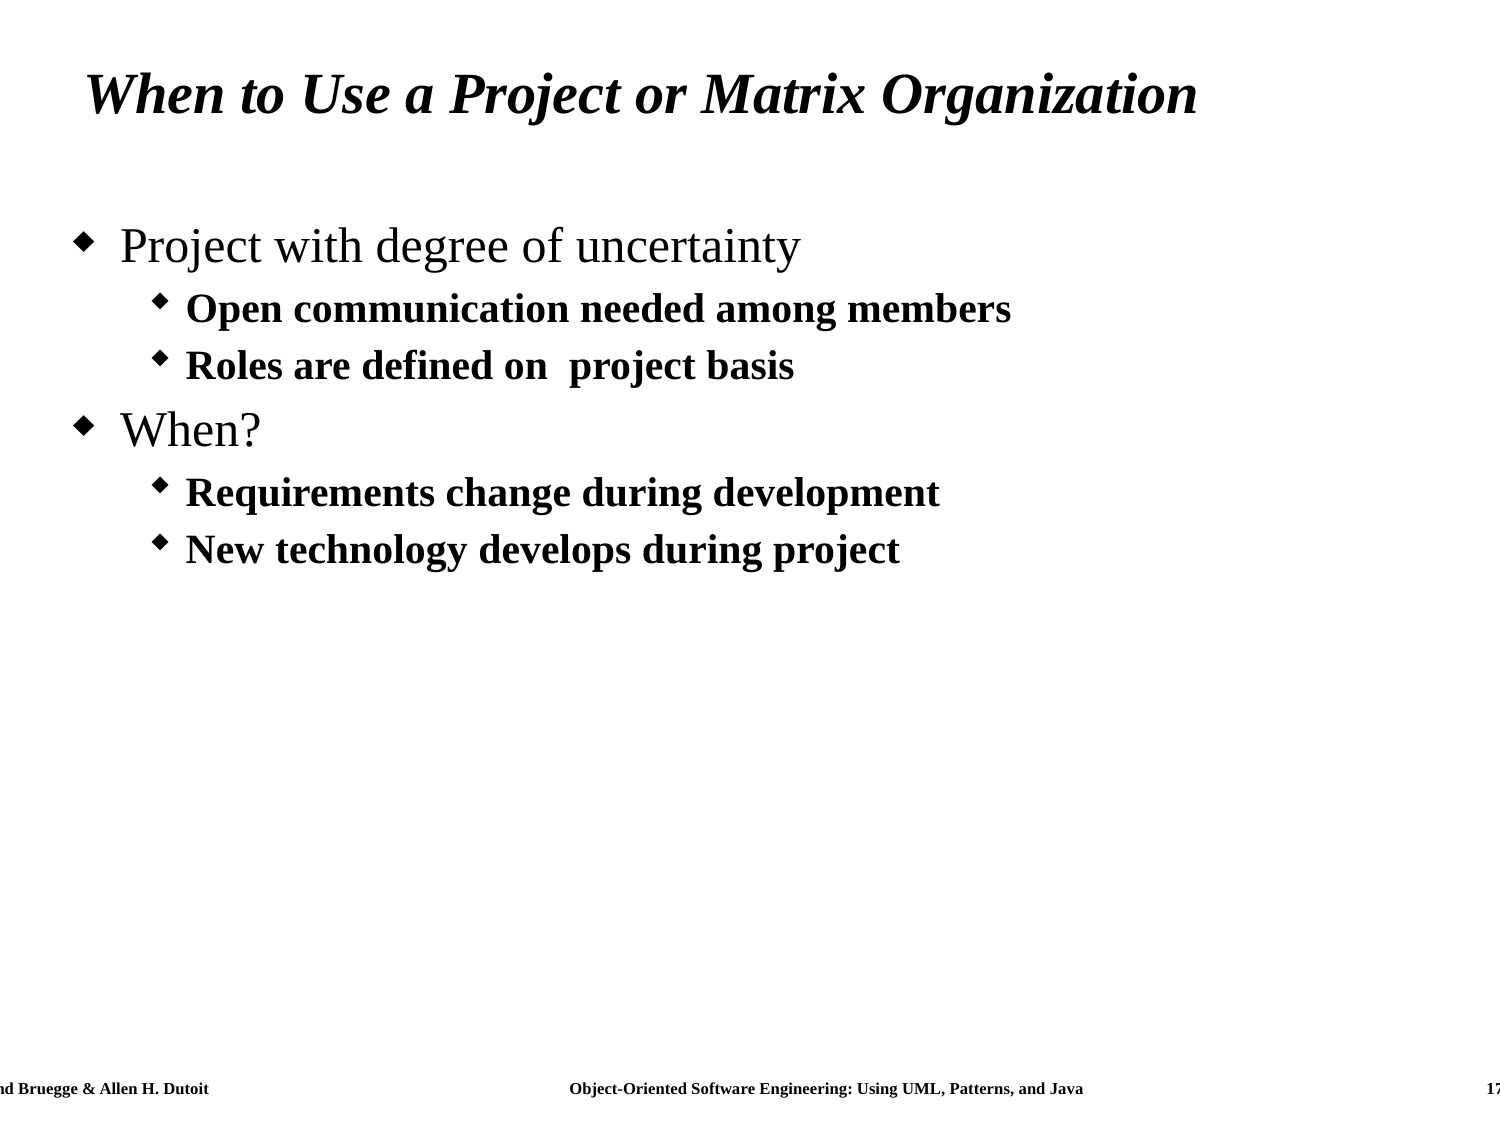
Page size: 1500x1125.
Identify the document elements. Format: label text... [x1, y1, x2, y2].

list Project with degree of uncertainty Open communication needed among members Roles are defined on project basis When? Requirements change during development New technology develops during project [58, 212, 1413, 1020]
title When to Use a Project or Matrix Organization [68, 36, 1407, 153]
